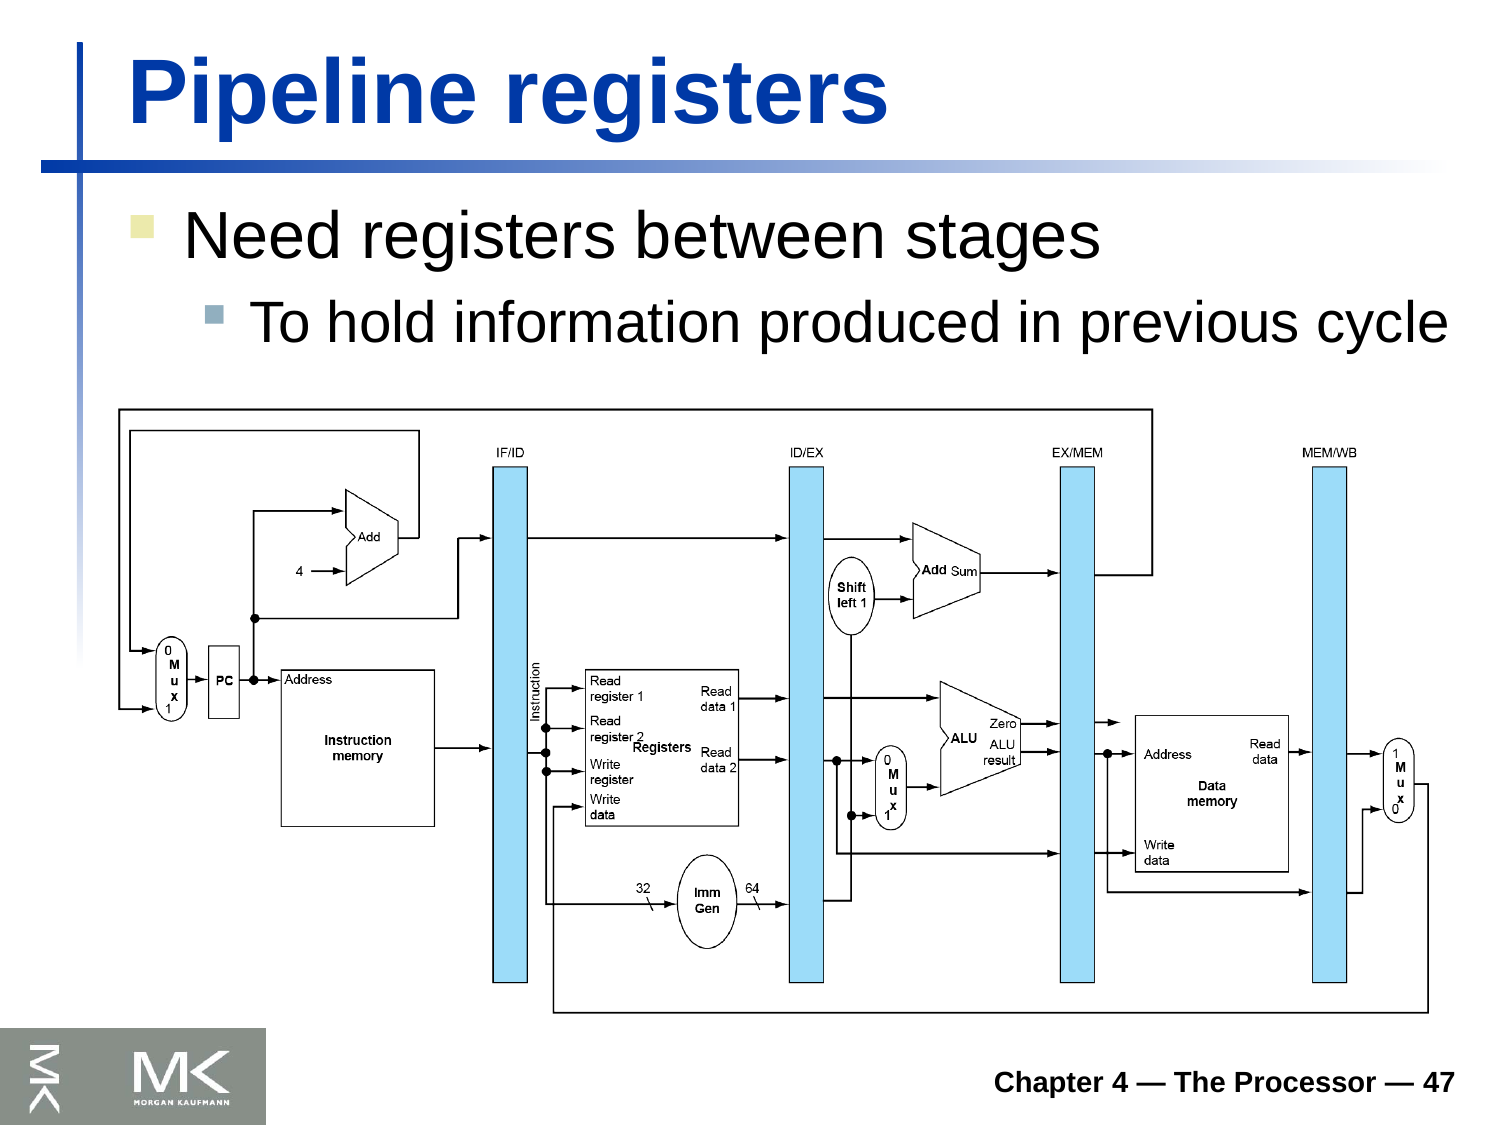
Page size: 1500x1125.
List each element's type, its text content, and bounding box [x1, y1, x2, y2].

list Need registers between stages To hold information produced in previous cycle [112, 184, 1483, 399]
picture [0, 1028, 266, 1125]
title Pipeline registers [112, 23, 1468, 149]
picture [117, 408, 1429, 1014]
footer Chapter 4 — The Processor — 47 [277, 1046, 1471, 1106]
